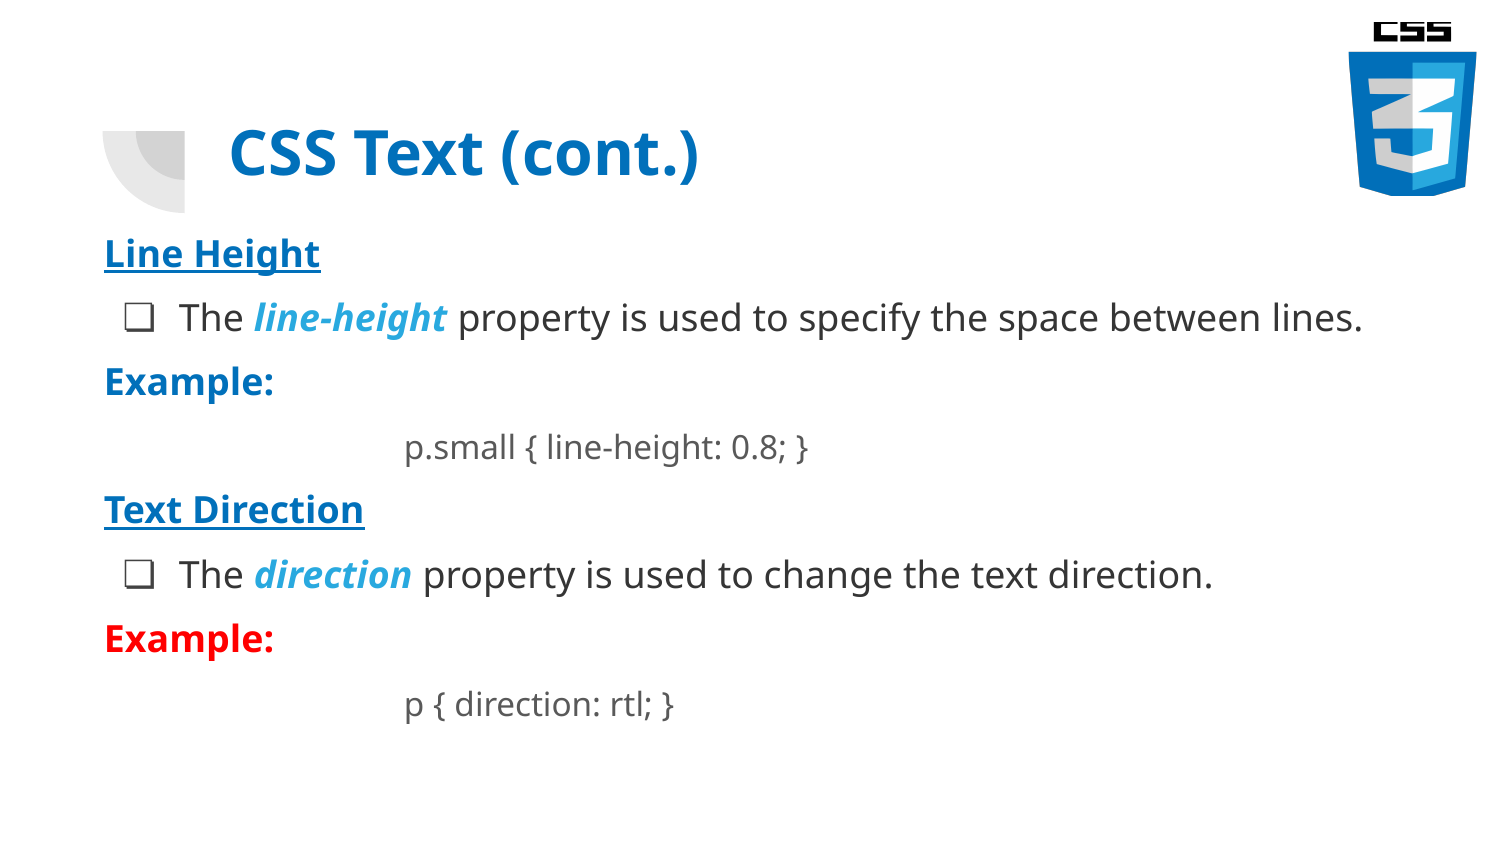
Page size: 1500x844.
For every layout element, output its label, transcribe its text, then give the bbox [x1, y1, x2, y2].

picture [1348, 22, 1477, 196]
title CSS Text (cont.) [213, 98, 1500, 208]
title Line Height The line-height property is used to specify the space between lines. Example: p.small { line-height: 0.8; } Text Direction The direction property is used to change the text direction. Example: p { direction: rtl; } [88, 207, 1464, 844]
